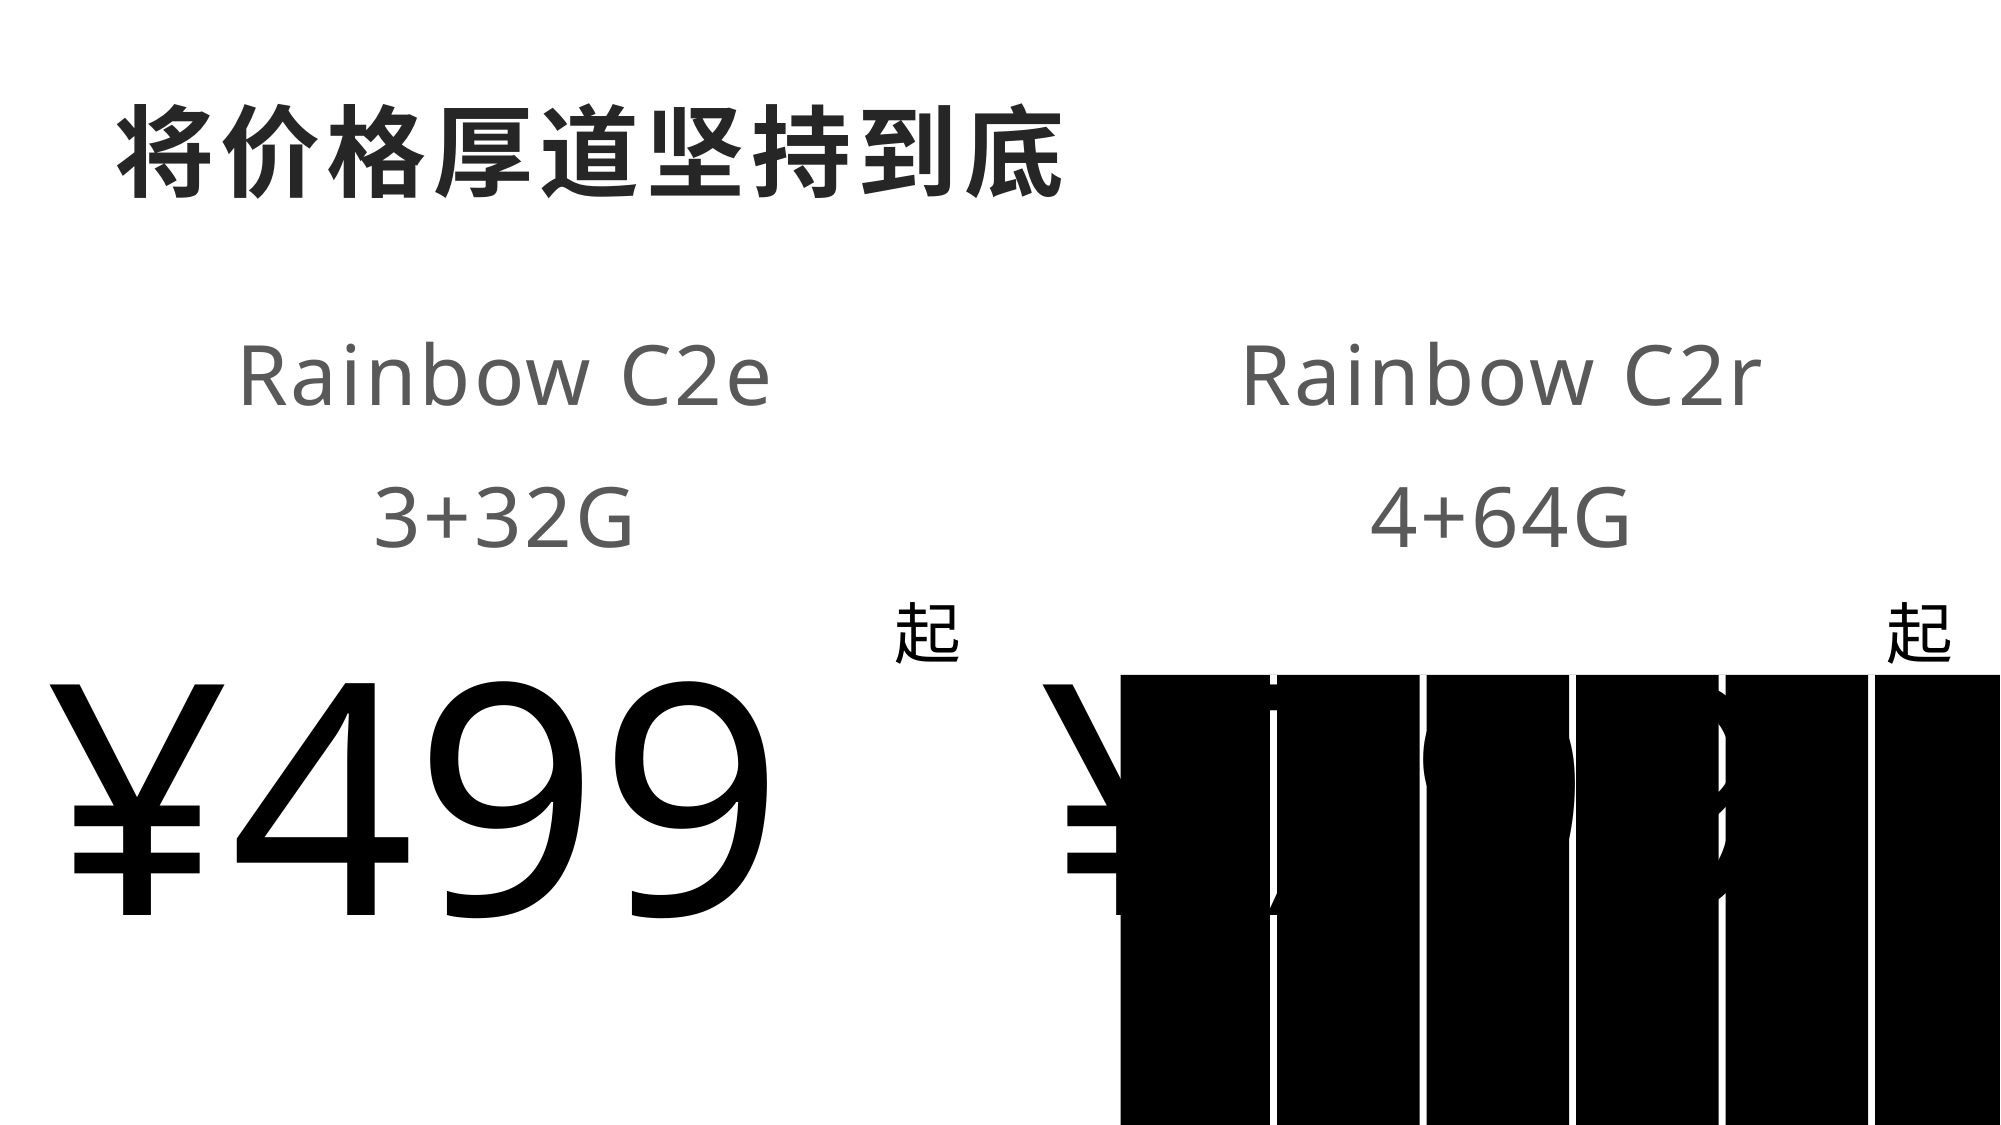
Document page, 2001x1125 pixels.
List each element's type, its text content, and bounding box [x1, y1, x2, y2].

title 将价格厚道坚持到底 [99, 52, 1900, 248]
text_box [1023, 584, 2000, 963]
list Rainbow C2r 4+64G [1073, 284, 1931, 412]
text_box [30, 584, 1023, 963]
text_box Rainbow C2e 3+32G [75, 284, 934, 412]
